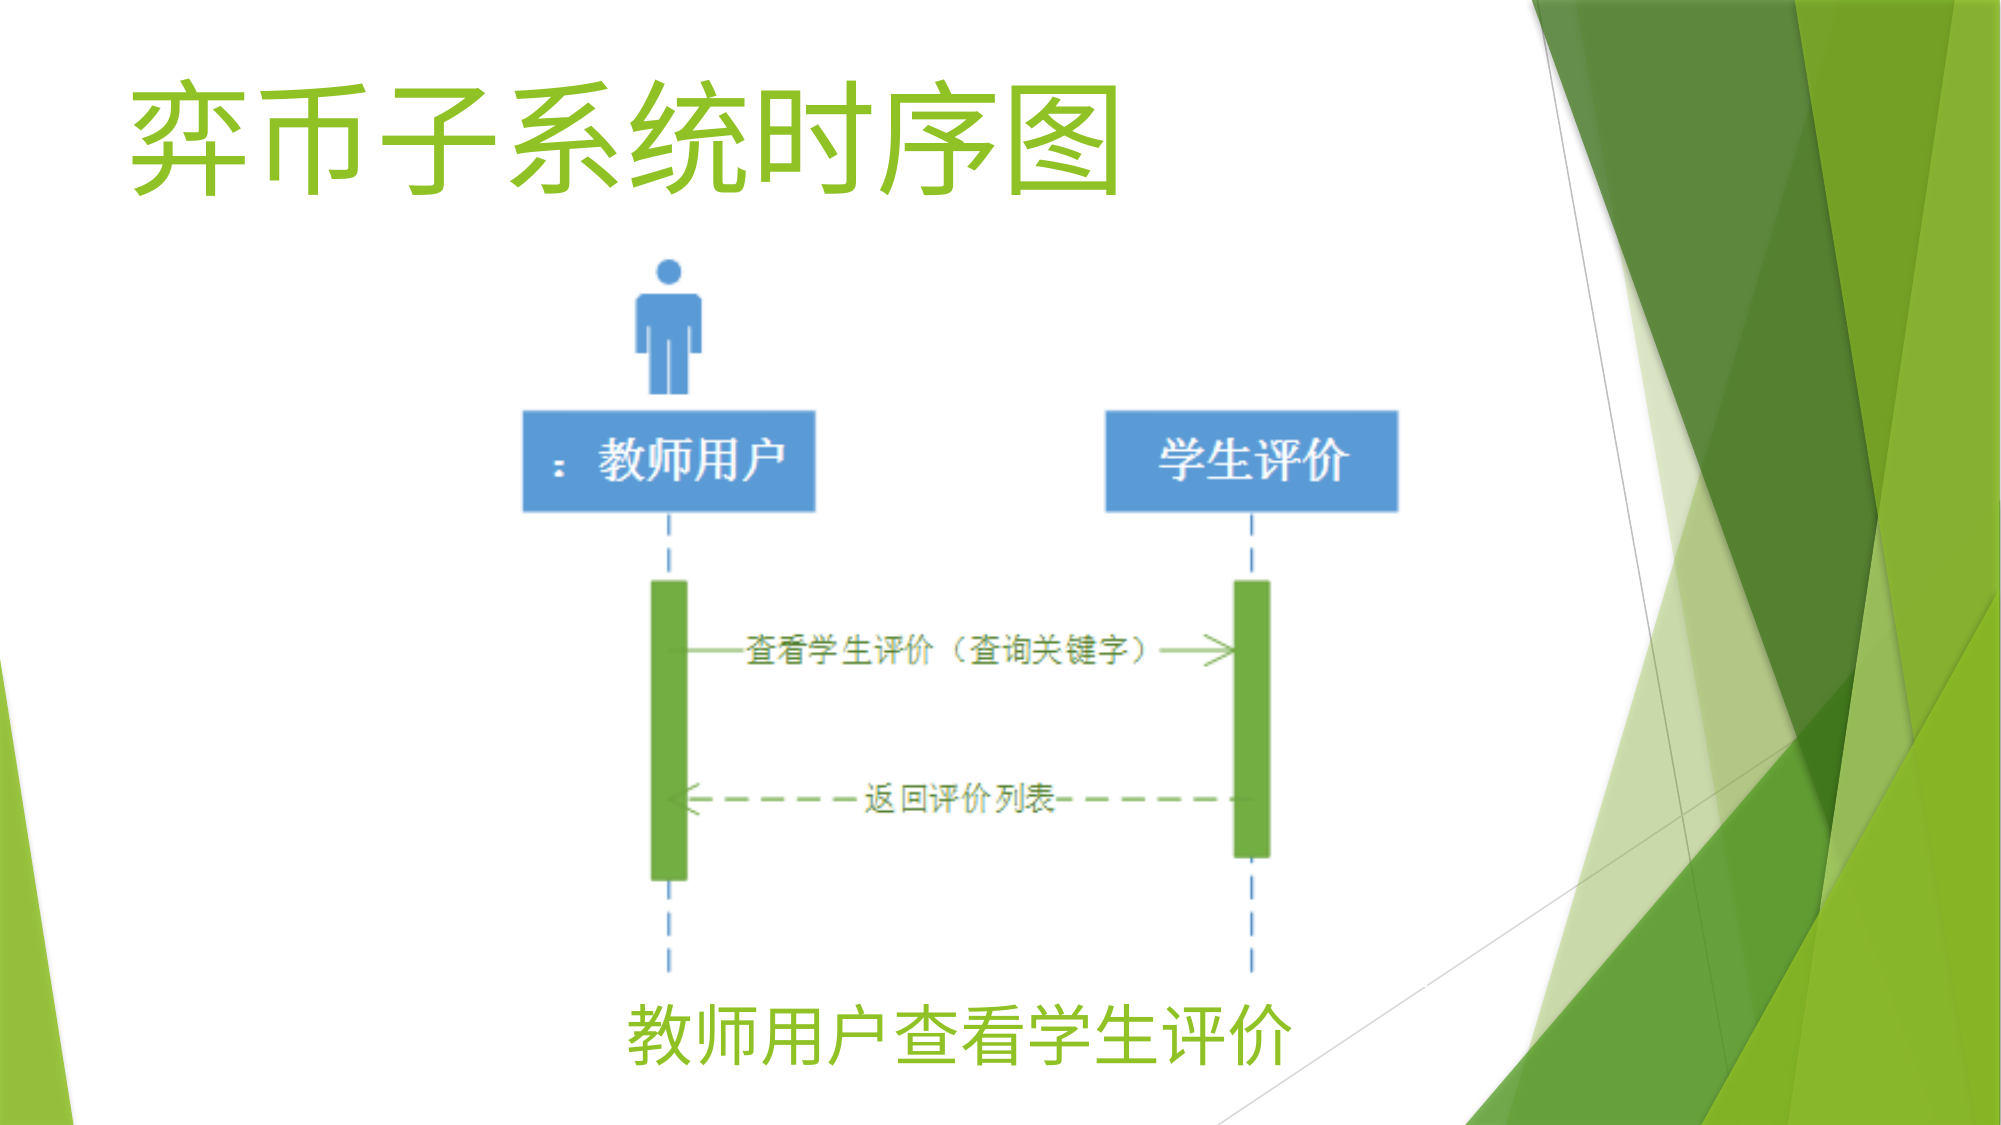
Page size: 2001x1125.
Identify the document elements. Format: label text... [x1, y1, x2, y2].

picture [462, 250, 1427, 988]
title 弈币子系统时序图 [111, 53, 1522, 230]
text_box 教师用户查看学生评价 [611, 996, 1333, 1103]
